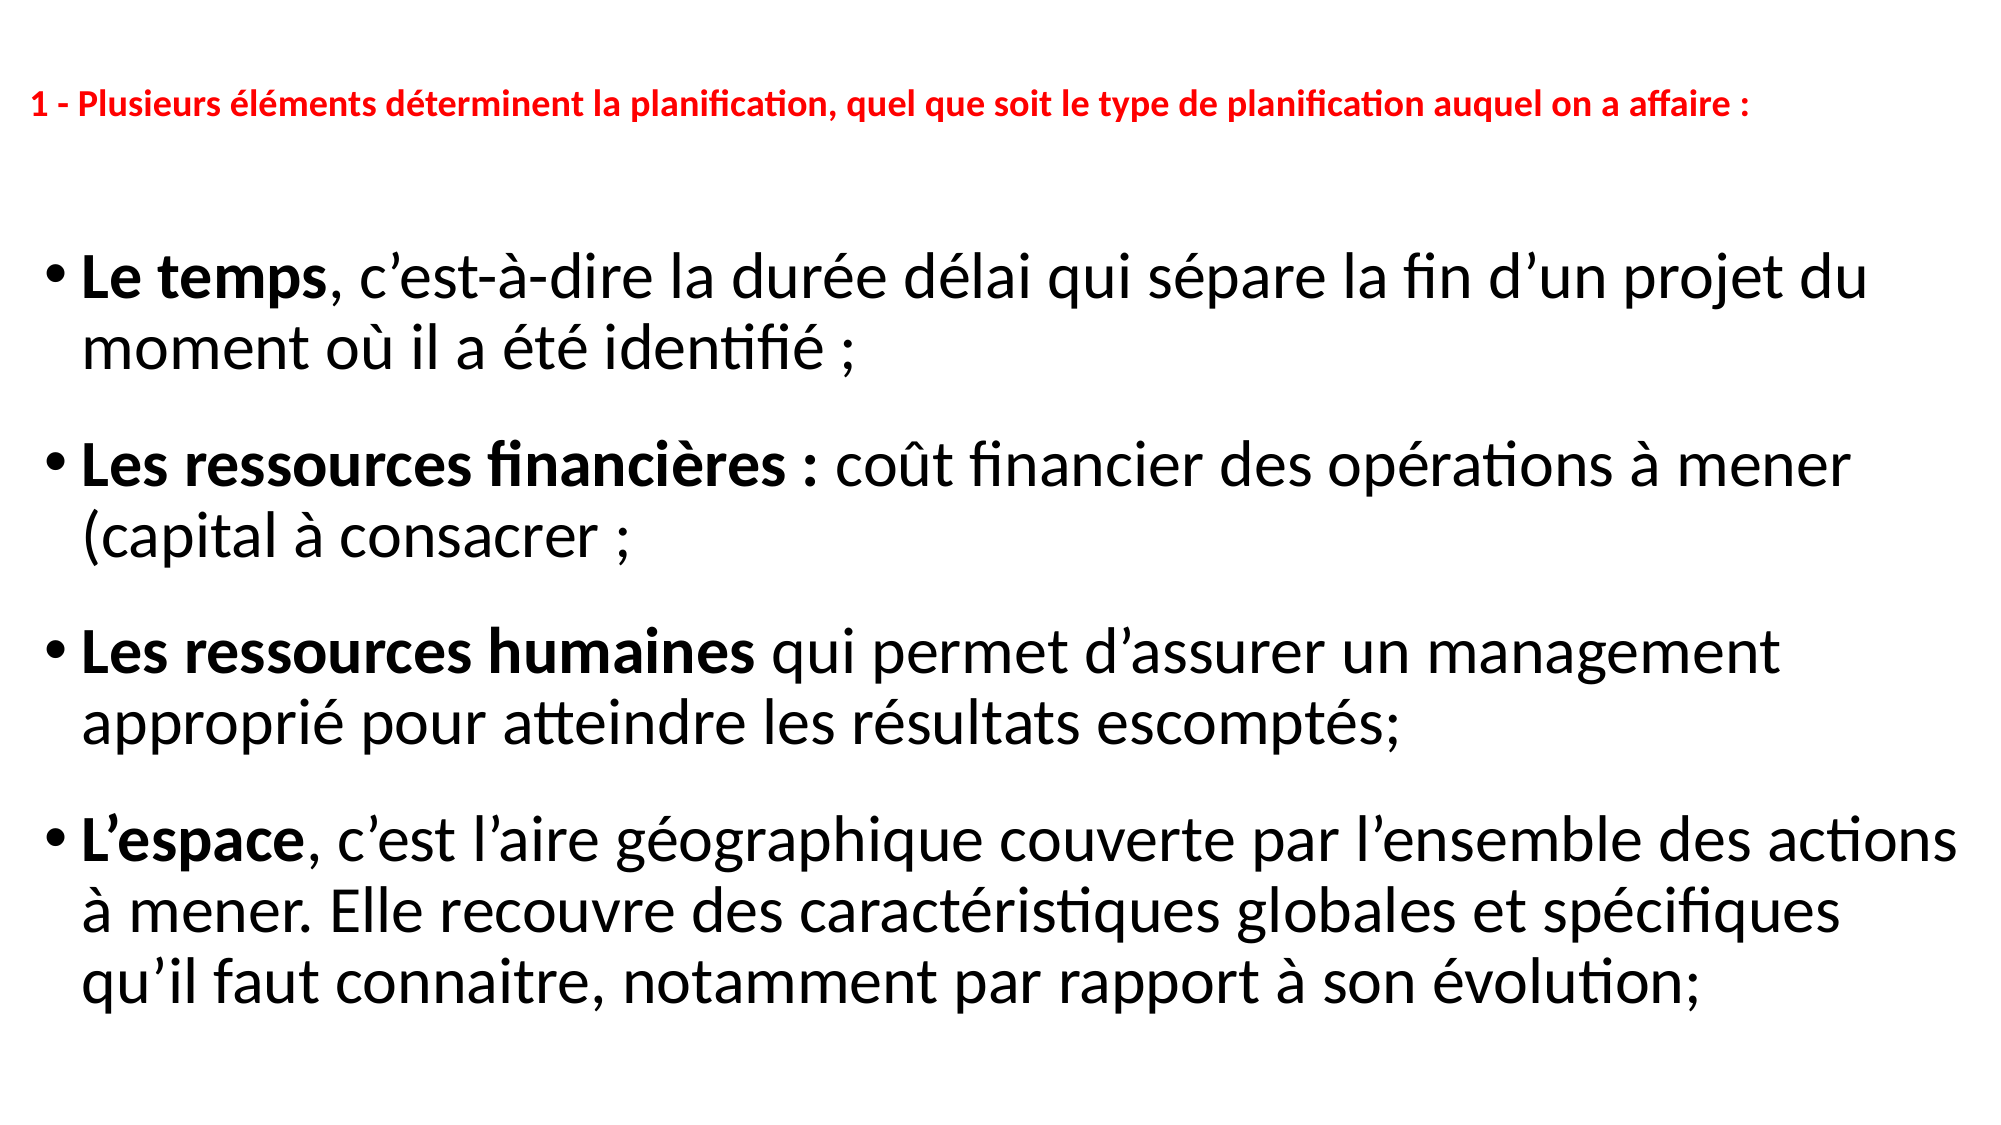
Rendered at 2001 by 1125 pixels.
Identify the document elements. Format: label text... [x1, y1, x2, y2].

list Le temps, c’est-à-dire la durée délai qui sépare la fin d’un projet du moment où il a été identifié ; Les ressources financières : coût financier des opérations à mener (capital à consacrer ; Les ressources humaines qui permet d’assurer un management approprié pour atteindre les résultats escomptés; L’espace, c’est l’aire géographique couverte par l’ensemble des actions à mener. Elle recouvre des caractéristiques globales et spécifiques qu’il faut connaitre, notamment par rapport à son évolution; [29, 233, 1986, 1095]
title 1 - Plusieurs éléments déterminent la planification, quel que soit le type de planification auquel on a affaire : [14, 32, 1986, 180]
